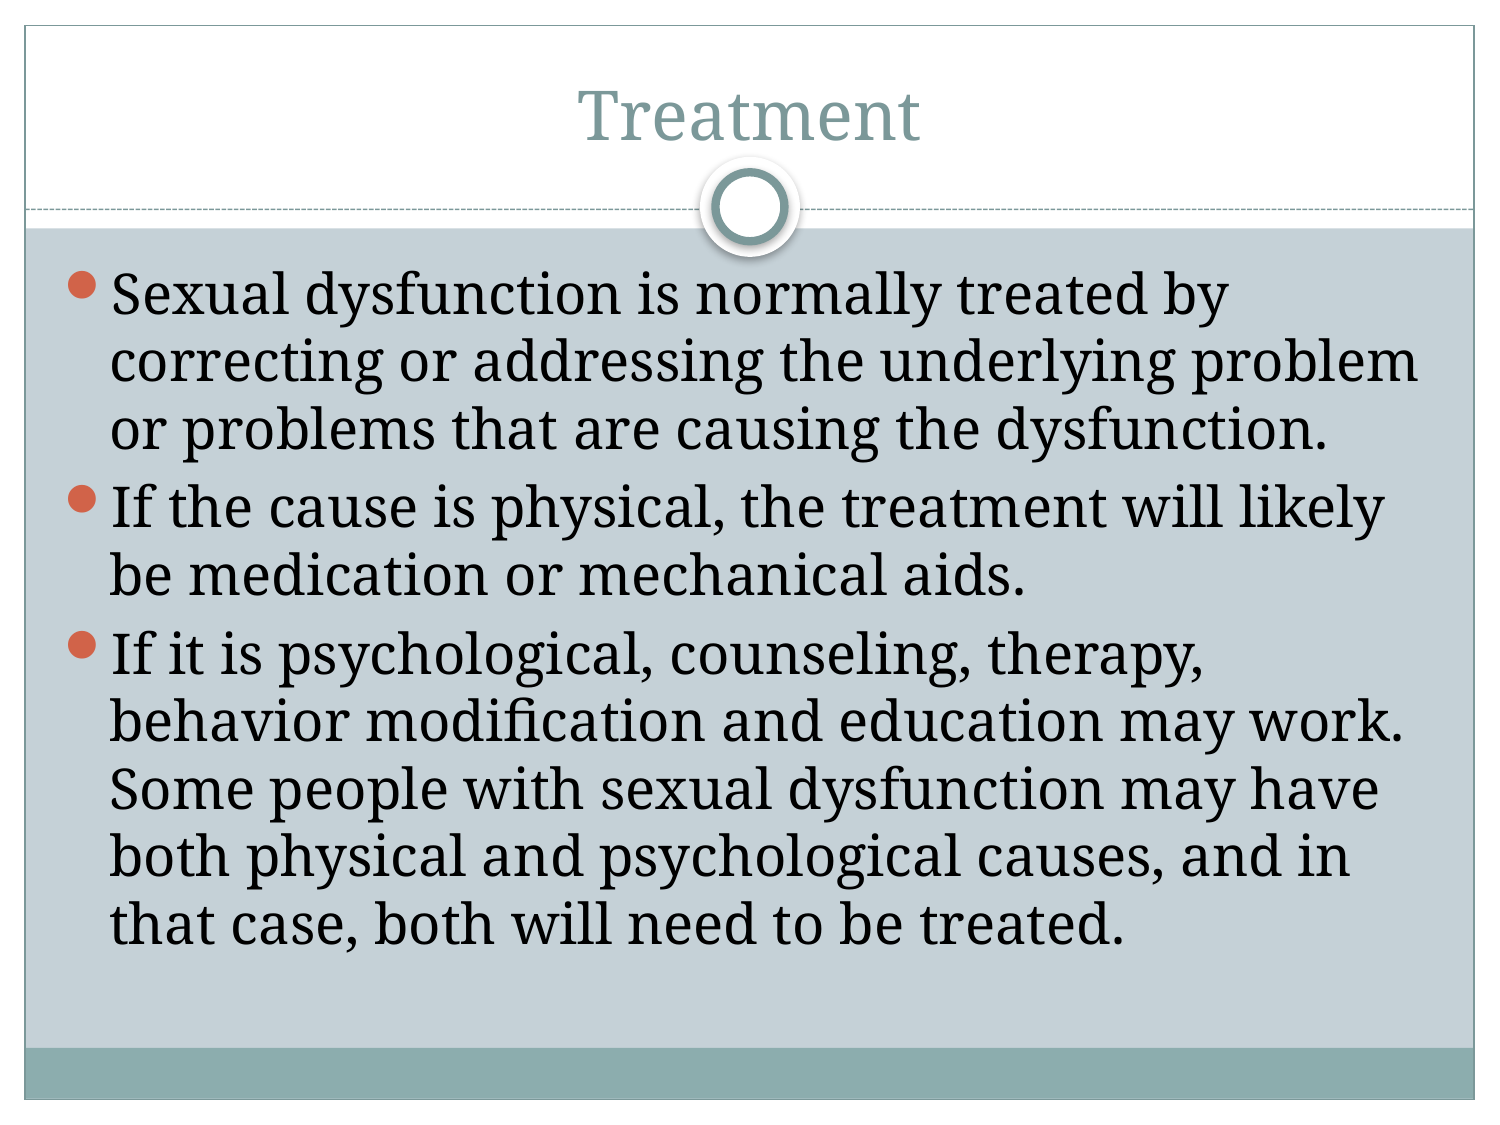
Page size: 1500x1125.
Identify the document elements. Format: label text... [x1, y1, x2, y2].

title Treatment [49, 37, 1450, 162]
list Sexual dysfunction is normally treated by correcting or addressing the underlying problem or problems that are causing the dysfunction. If the cause is physical, the treatment will likely be medication or mechanical aids. If it is psychological, counseling, therapy, behavior modification and education may work. Some people with sexual dysfunction may have both physical and psychological causes, and in that case, both will need to be treated. [49, 250, 1445, 1001]
